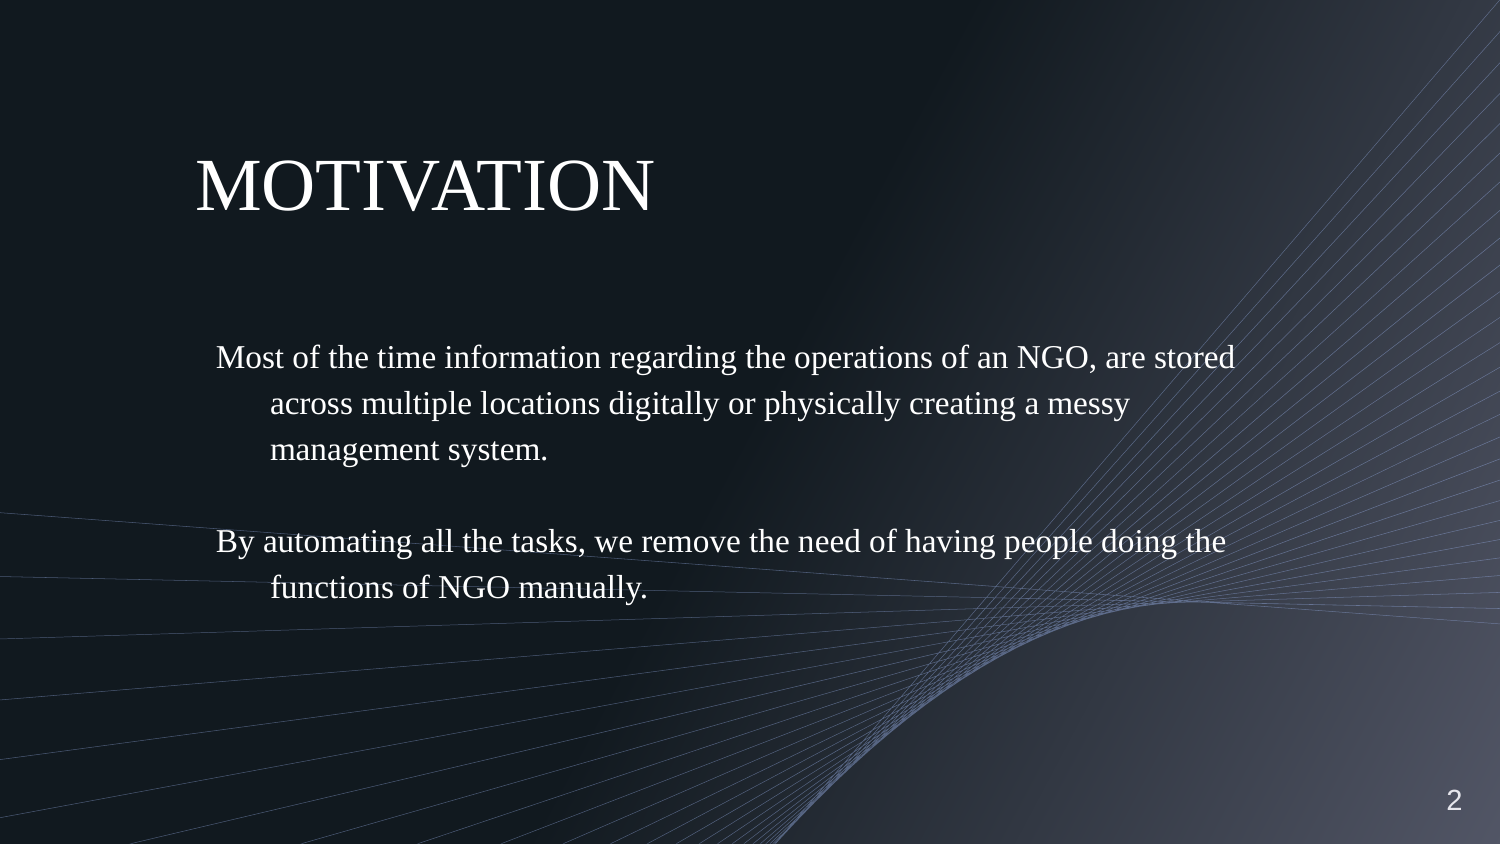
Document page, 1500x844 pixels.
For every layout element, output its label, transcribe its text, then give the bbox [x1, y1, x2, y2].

text_box 2 [1378, 766, 1463, 832]
title MOTIVATION [195, 144, 1305, 329]
subtitle Most of the time information regarding the operations of an NGO, are stored across multiple locations digitally or physically creating a messy management system. By automating all the tasks, we remove the need of having people doing the functions of NGO manually. [195, 329, 1305, 608]
